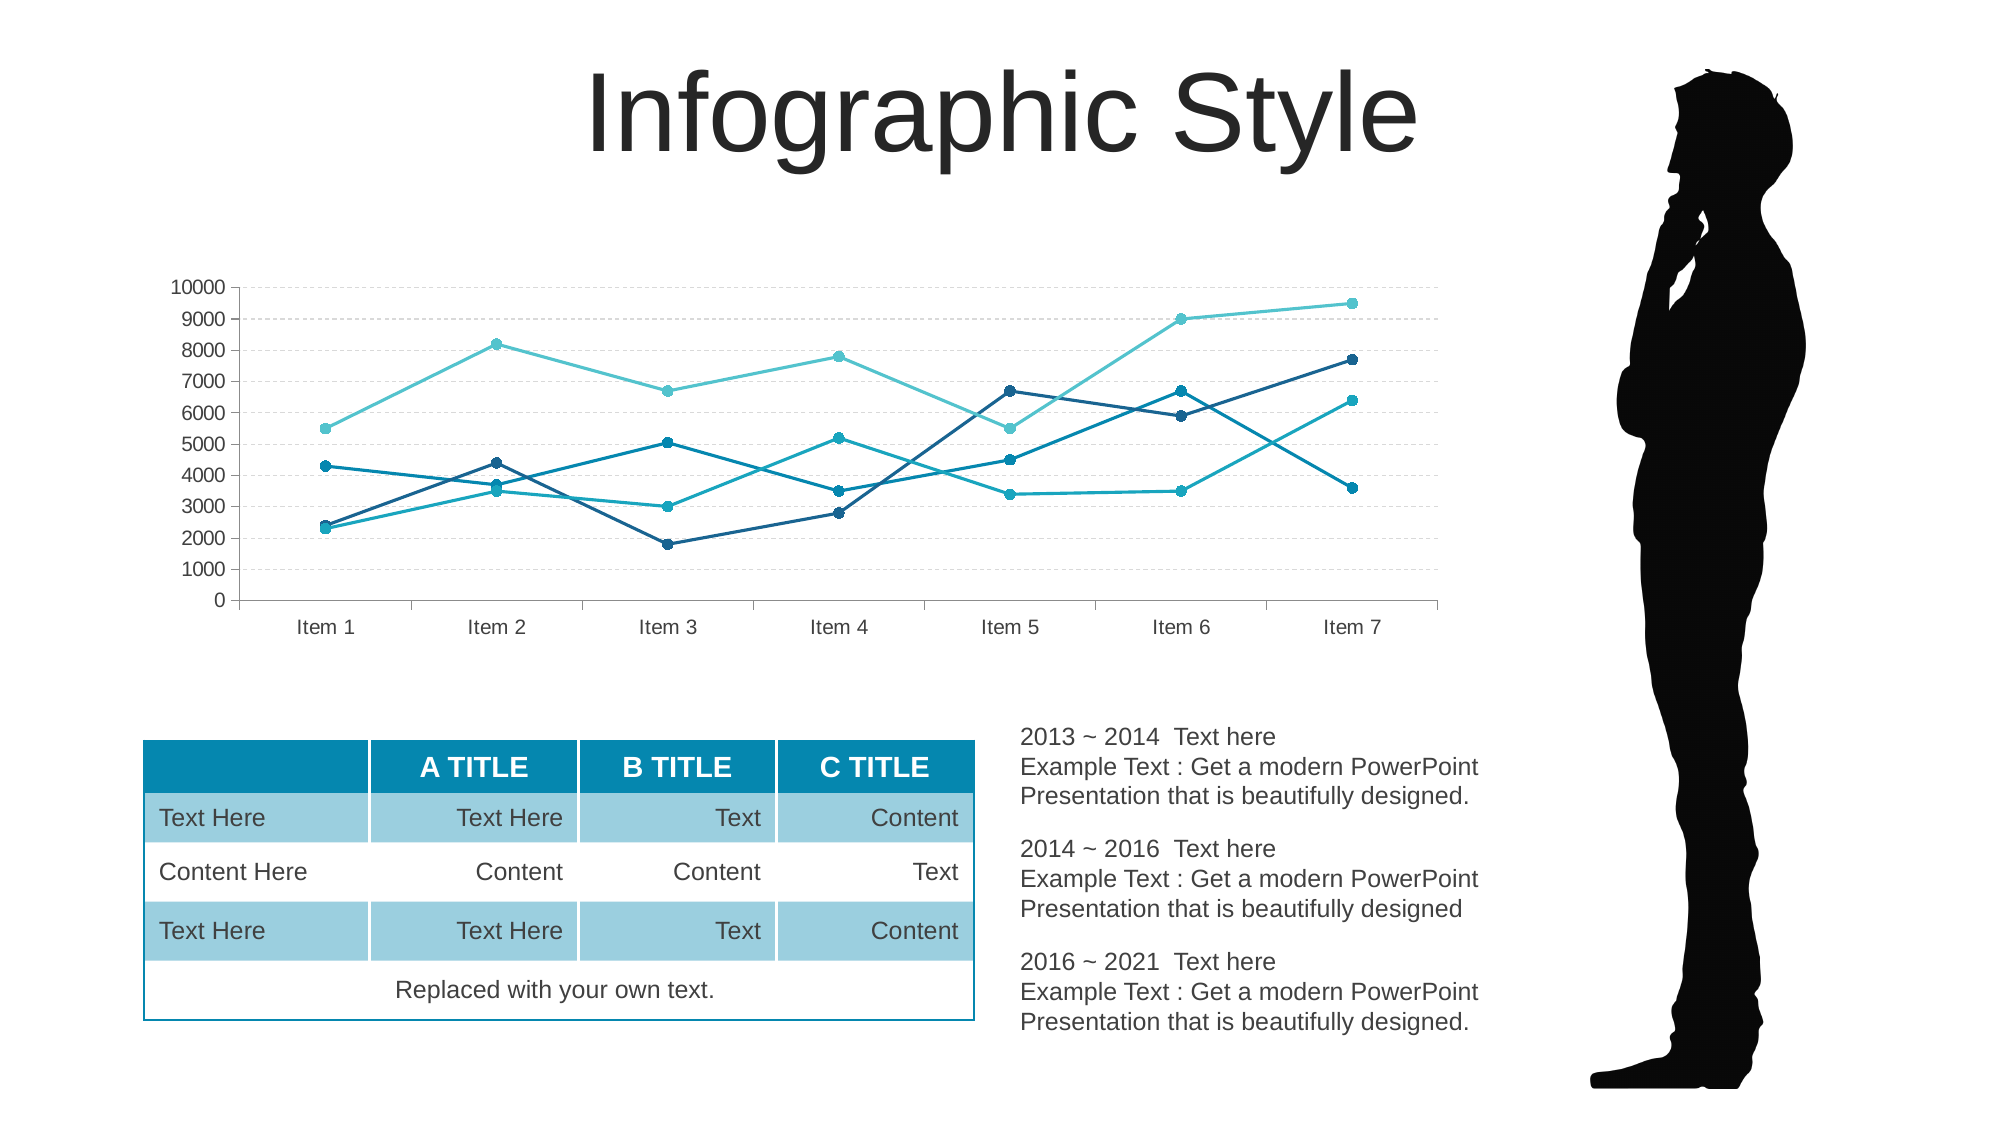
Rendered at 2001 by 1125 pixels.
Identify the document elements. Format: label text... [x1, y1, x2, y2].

table_cell Content Here [145, 842, 368, 902]
table_cell Replaced with your own text. [145, 961, 973, 1019]
table_header A TITLE [371, 741, 577, 793]
table_header [145, 741, 368, 793]
table_cell Content [778, 902, 973, 961]
table_cell Text [580, 793, 775, 842]
chart [144, 268, 1465, 647]
text_box 2013 ~ 2014 Text here Example Text : Get a modern PowerPoint Presentation that is beautifully designed. [1005, 712, 1528, 818]
picture [1590, 69, 1806, 1089]
table_cell Text [778, 842, 973, 902]
text_box 2014 ~ 2016 Text here Example Text : Get a modern PowerPoint Presentation that is beautifully designed [1005, 825, 1528, 931]
list Infographic Style [53, 55, 1952, 175]
table_header B TITLE [580, 741, 775, 793]
table_cell Content [778, 793, 973, 842]
table_cell Content [371, 842, 577, 902]
table_cell Content [580, 842, 775, 902]
table_cell Text Here [145, 793, 368, 842]
text_box 2016 ~ 2021 Text here Example Text : Get a modern PowerPoint Presentation that is beautifully designed. [1005, 938, 1528, 1043]
table_cell Text Here [371, 793, 577, 842]
table_header C TITLE [778, 741, 973, 793]
table_cell Text Here [371, 902, 577, 961]
table_cell Text Here [145, 902, 368, 961]
table_cell Text [580, 902, 775, 961]
